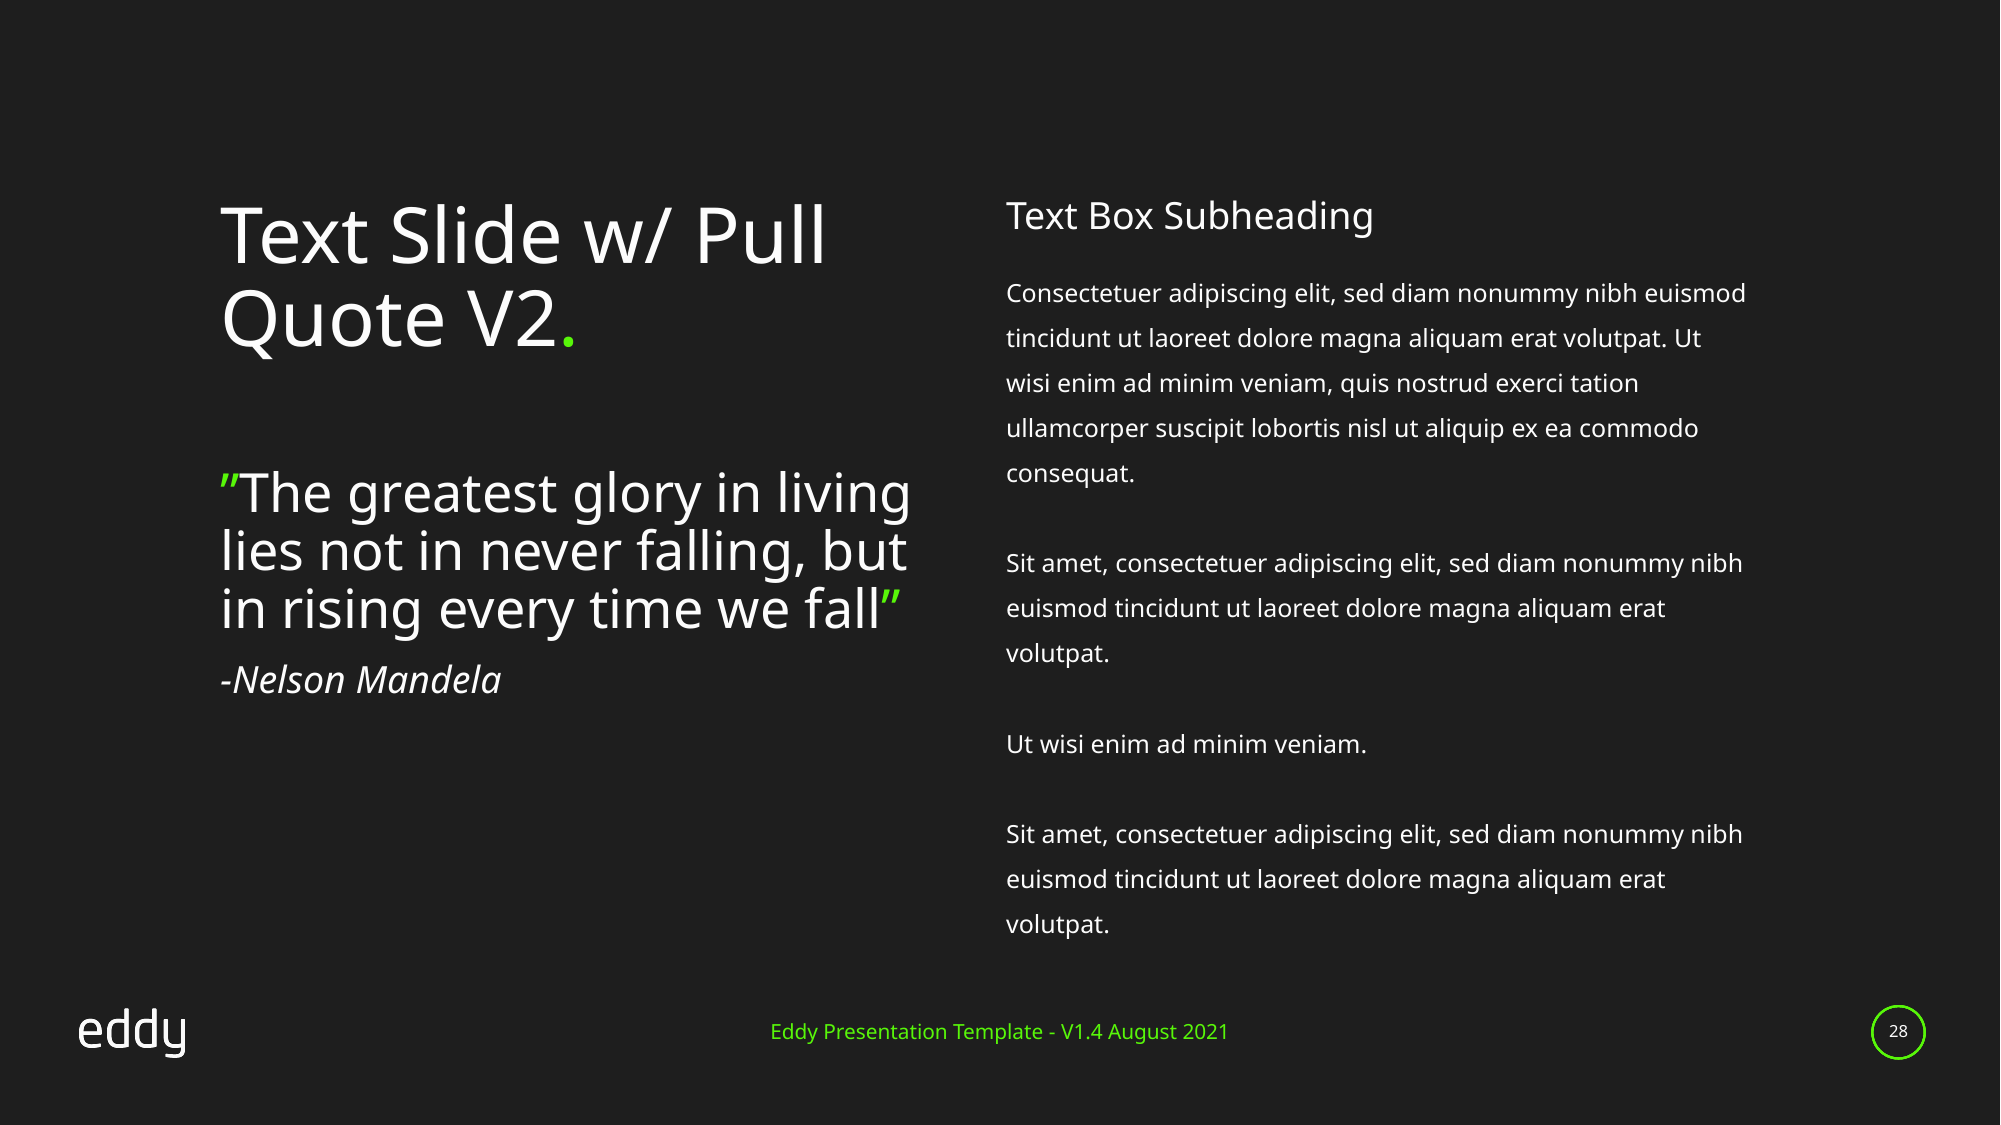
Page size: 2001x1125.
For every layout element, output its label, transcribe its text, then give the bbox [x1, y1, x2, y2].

footer Eddy Presentation Template - V1.4 August 2021 [575, 940, 1424, 1125]
list ”The greatest glory in living lies not in never falling, but in rising every time we fall” -Nelson Mandela [220, 454, 994, 923]
list Text Slide w/ Pull Quote V2. [220, 184, 994, 433]
list Text Box Subheading [1006, 189, 1780, 250]
slide_number 28 [1797, 940, 2000, 1125]
list Consectetuer adipiscing elit, sed diam nonummy nibh euismod tincidunt ut laoreet dolore magna aliquam erat volutpat. Ut wisi enim ad minim veniam, quis nostrud exerci tation ullamcorper suscipit lobortis nisl ut aliquip ex ea commodo consequat. Sit amet, consectetuer adipiscing elit, sed diam nonummy nibh euismod tincidunt ut laoreet dolore magna aliquam erat volutpat. Ut wisi enim ad minim veniam. Sit amet, consectetuer adipiscing elit, sed diam nonummy nibh euismod tincidunt ut laoreet dolore magna aliquam erat volutpat. [1006, 256, 1780, 829]
picture [79, 1008, 185, 1058]
